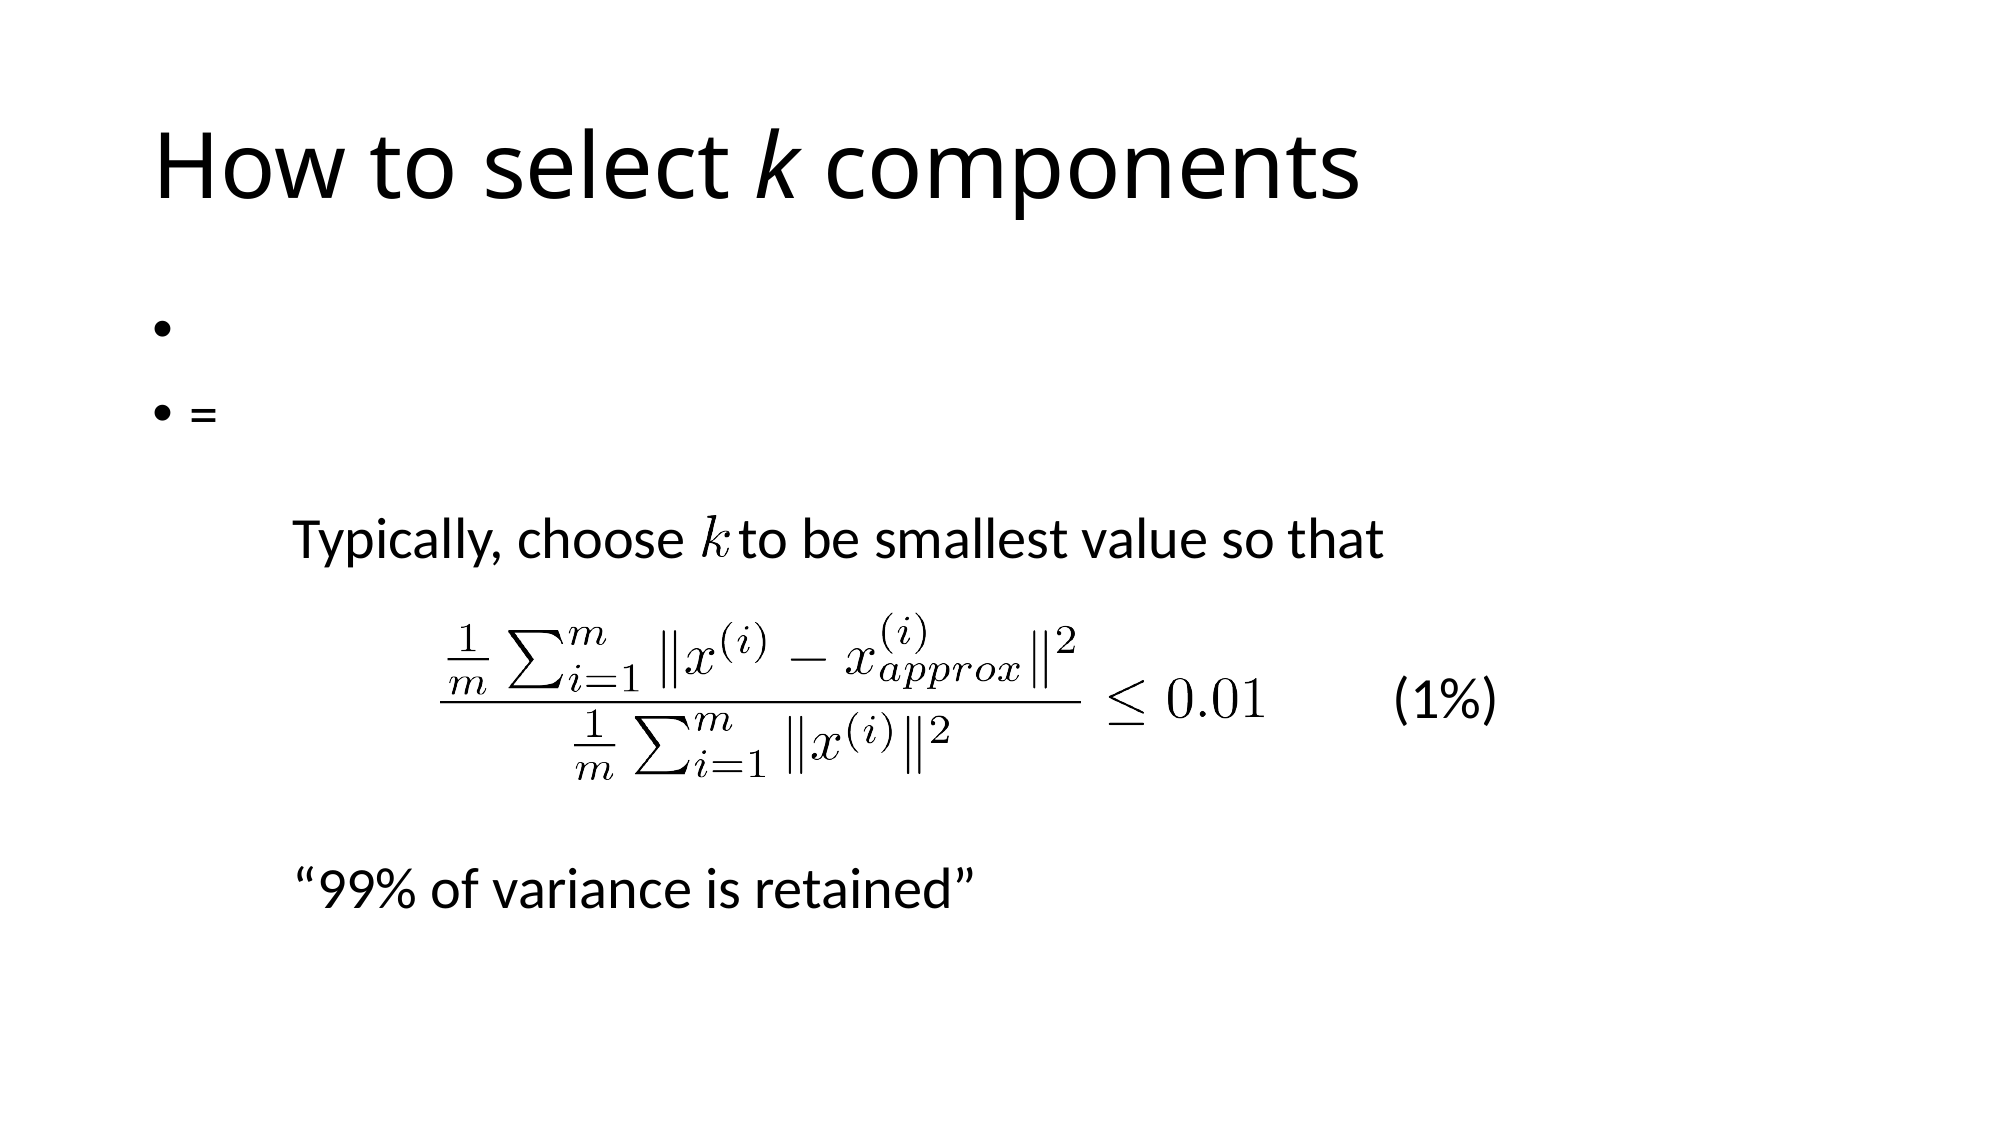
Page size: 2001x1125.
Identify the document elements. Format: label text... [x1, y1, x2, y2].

text_box (1%) [1377, 653, 1553, 738]
text_box Typically, choose to be smallest value so that “99% of variance is retained” [277, 493, 1641, 928]
picture [702, 515, 730, 557]
picture [440, 612, 1264, 780]
title How to select k components [137, 59, 1863, 278]
